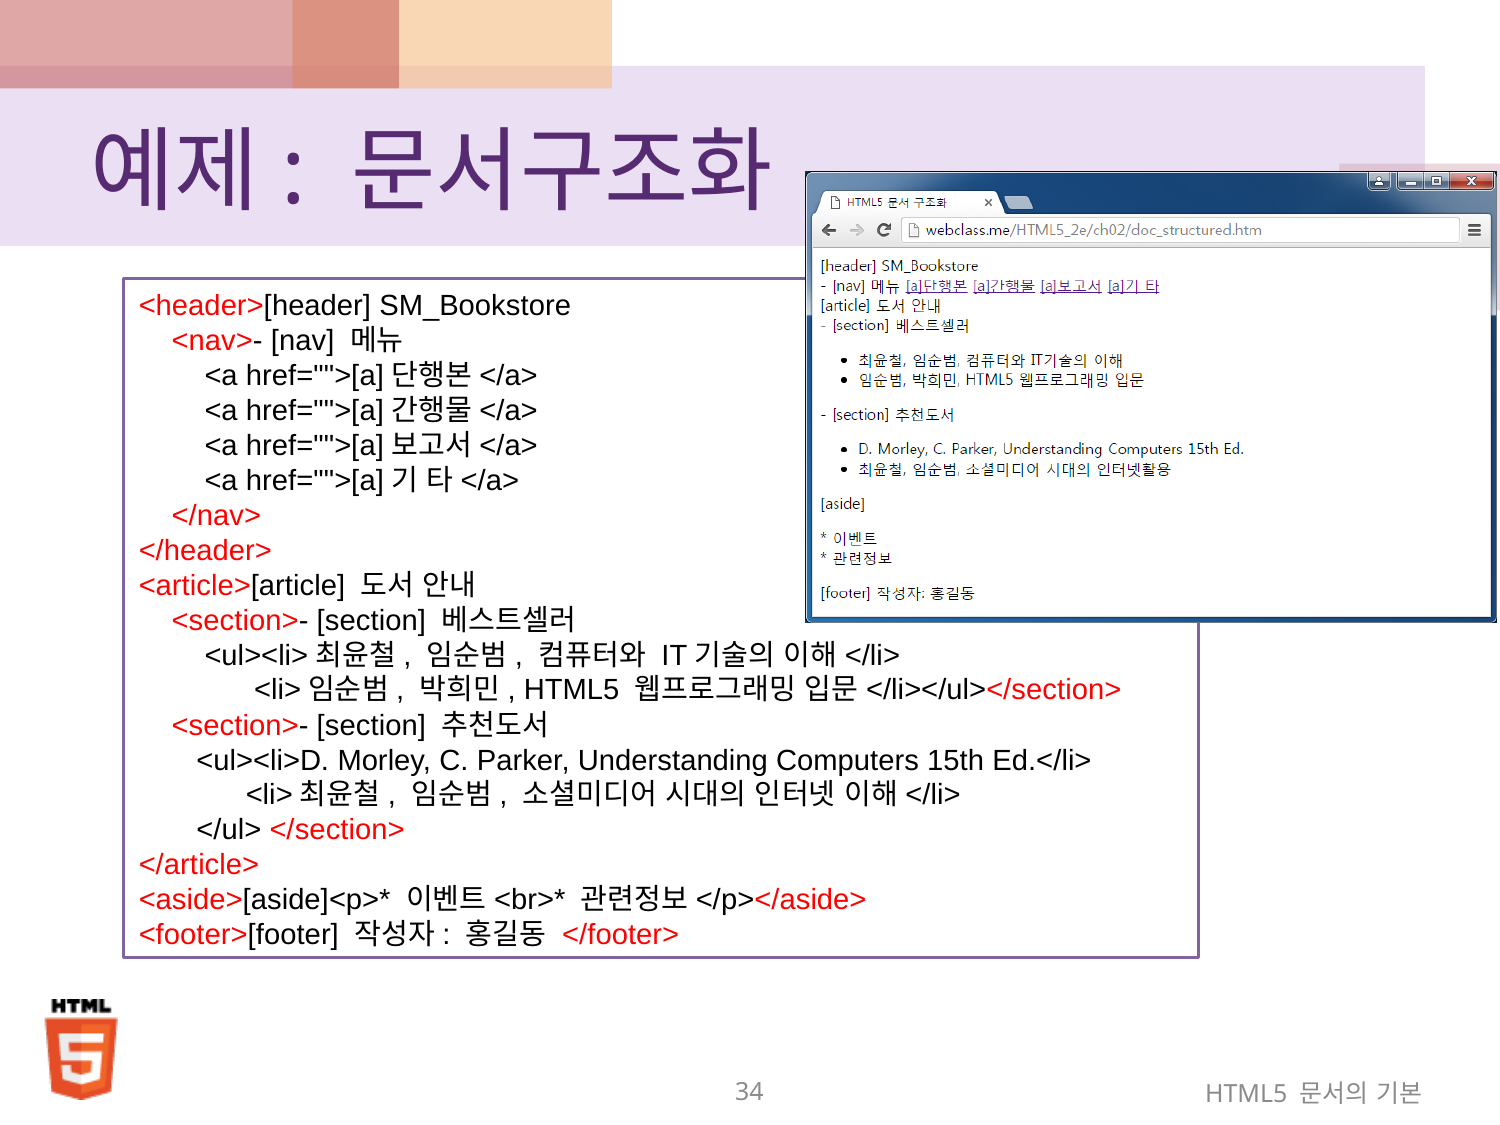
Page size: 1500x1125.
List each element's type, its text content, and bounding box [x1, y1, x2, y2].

picture [805, 171, 1497, 623]
picture [31, 999, 132, 1100]
slide_number 34 [574, 1072, 925, 1113]
text_box <header>[header] SM_Bookstore <nav>- [nav] 메뉴 <a href="">[a]단행본</a> <a href="">[a]간행물</a> <a href="">[a]보고서</a> <a href="">[a]기 타</a> </nav> </header> <article>[article] 도서 안내 <section>- [section] 베스트셀러 <ul><li>최윤철, 임순범, 컴퓨터와 IT기술의 이해</li> <li>임순범, 박희민, HTML5 웹프로그래밍 입문</li></ul></section> <section>- [section] 추천도서 <ul><li>D. Morley, C. Parker, Understanding Computers 15th Ed.</li> <li>최윤철, 임순범, 소셜미디어 시대의 인터넷 이해</li> </ul> </section> </article> <aside>[aside]<p>* 이벤트<br>* 관련정보</p></aside> <footer>[footer] 작성자: 홍길동 </footer> [122, 277, 1200, 959]
footer HTML5 문서의 기본 [963, 1072, 1438, 1113]
title 예제: 문서구조화 [75, 88, 1425, 246]
